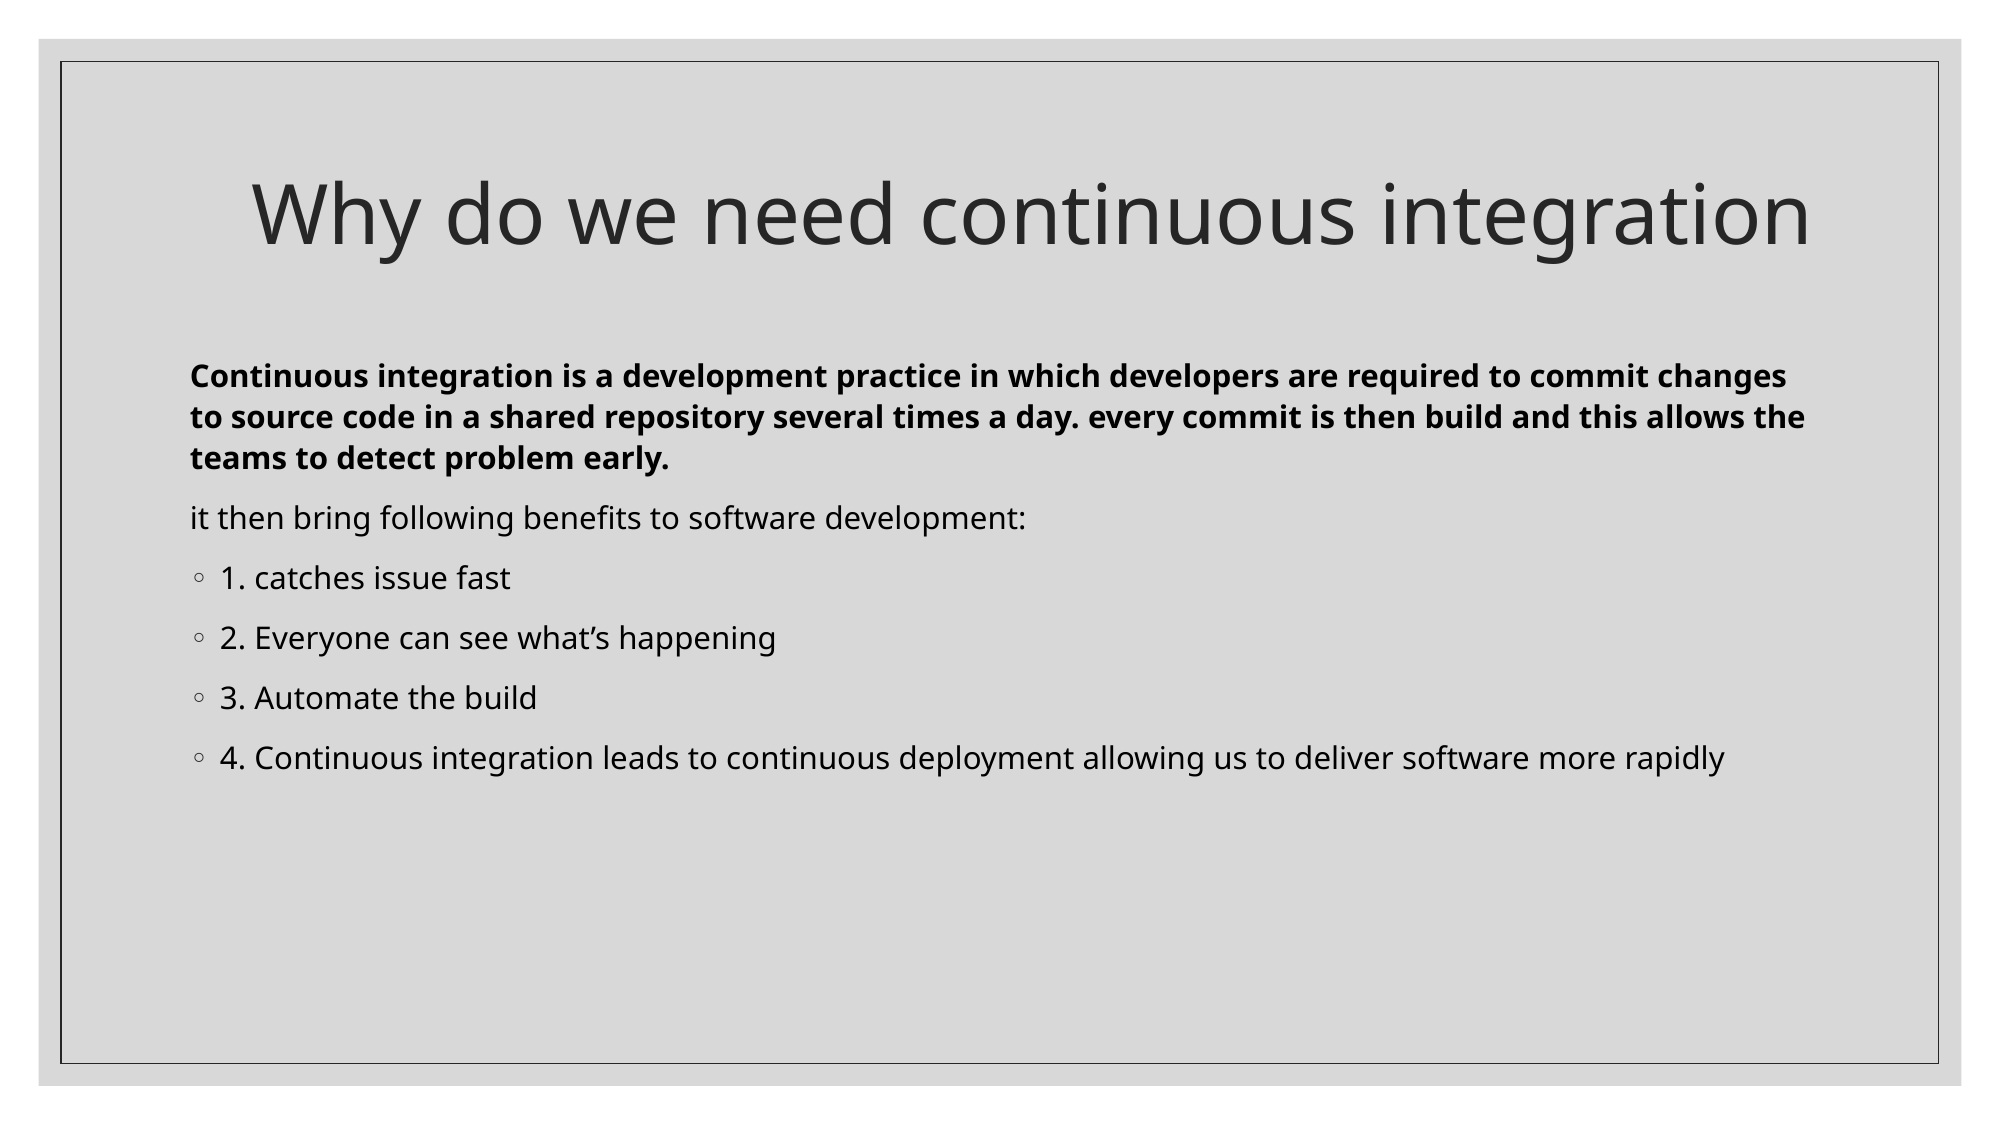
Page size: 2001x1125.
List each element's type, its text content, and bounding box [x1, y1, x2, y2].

list Continuous integration is a development practice in which developers are required to commit changes to source code in a shared repository several times a day. every commit is then build and this allows the teams to detect problem early. it then bring following benefits to software development: 1. catches issue fast 2. Everyone can see what’s happening 3. Automate the build 4. Continuous integration leads to continuous deployment allowing us to deliver software more rapidly [174, 345, 1825, 977]
title Why do we need continuous integration [174, 105, 1890, 331]
